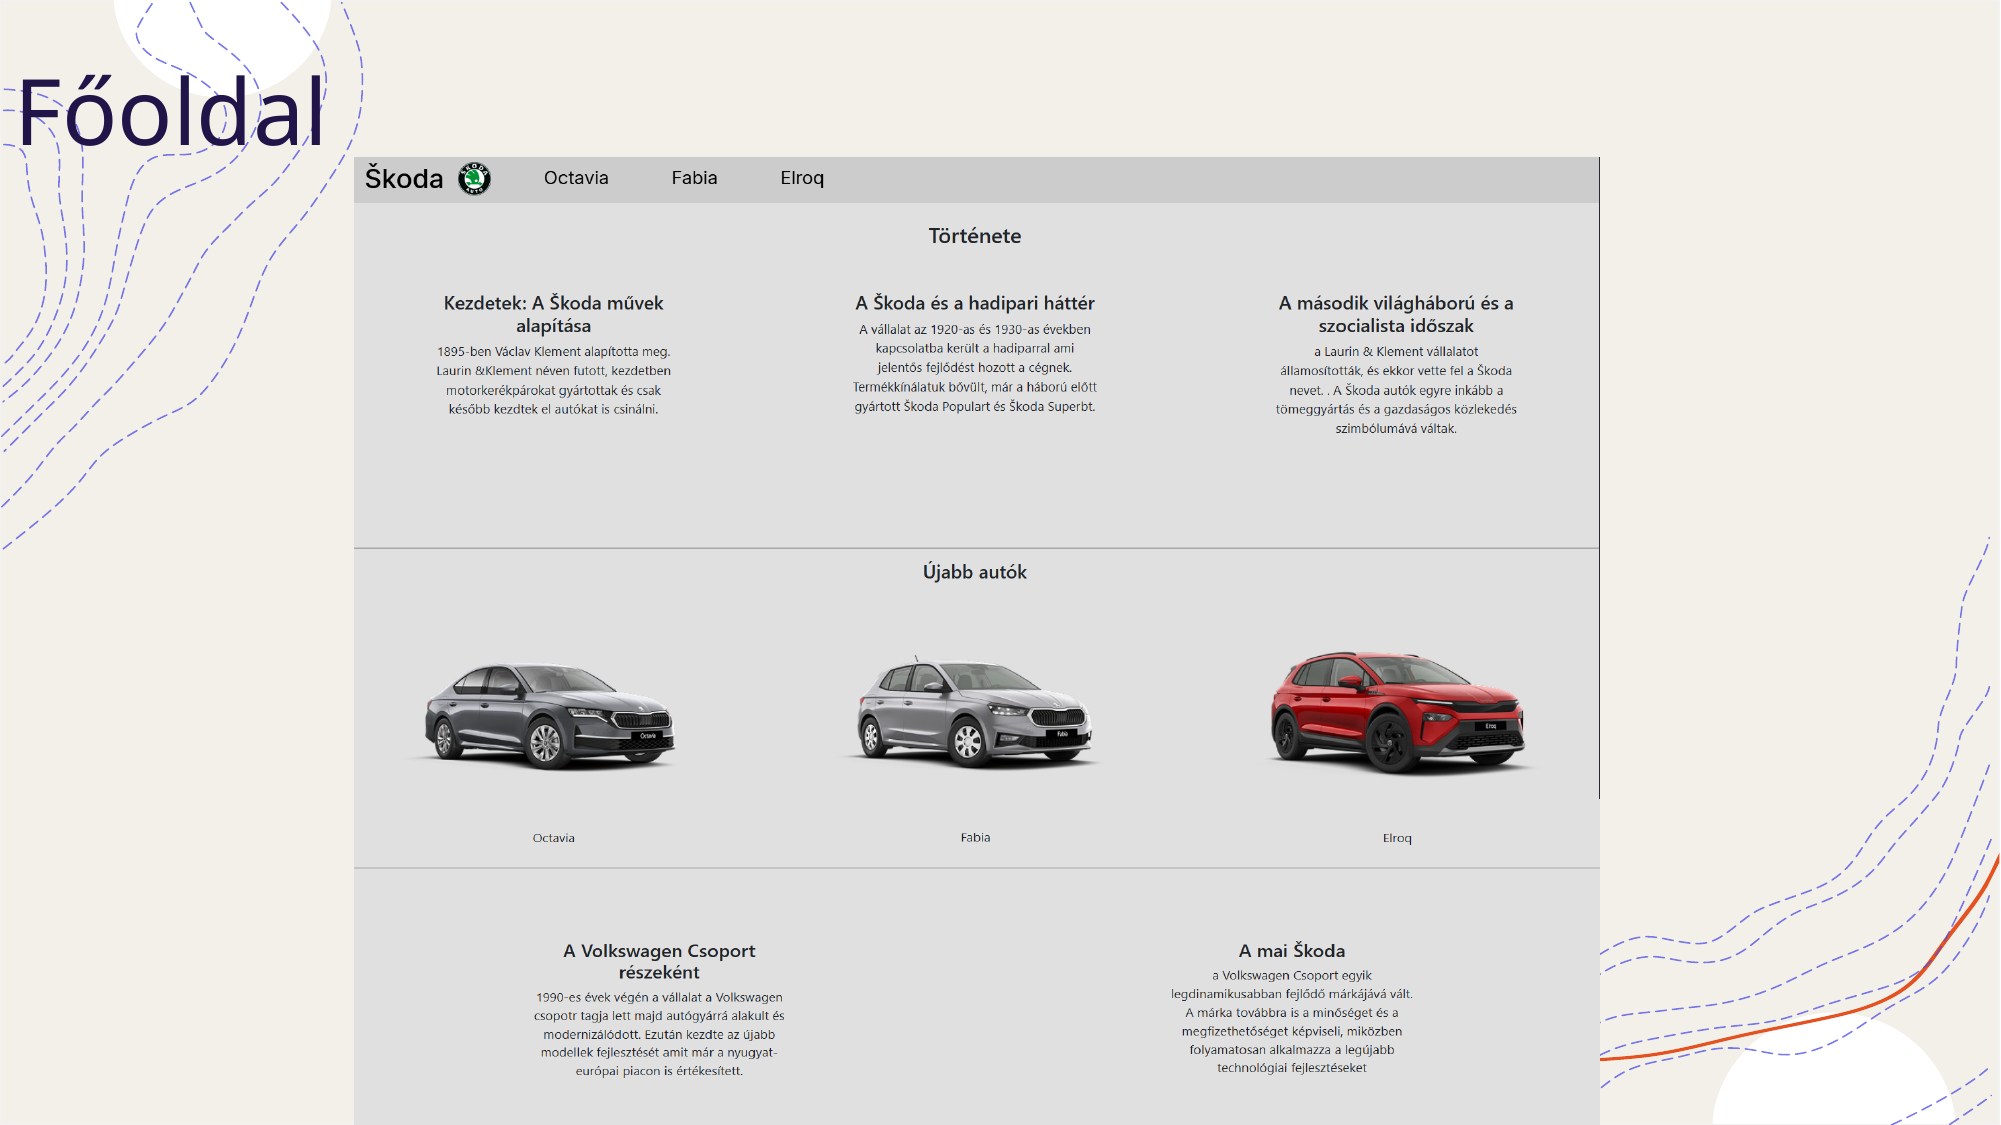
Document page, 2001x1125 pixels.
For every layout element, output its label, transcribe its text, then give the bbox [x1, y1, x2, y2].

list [354, 157, 1600, 799]
picture [354, 799, 1600, 1125]
title Főoldal [0, 0, 1725, 218]
